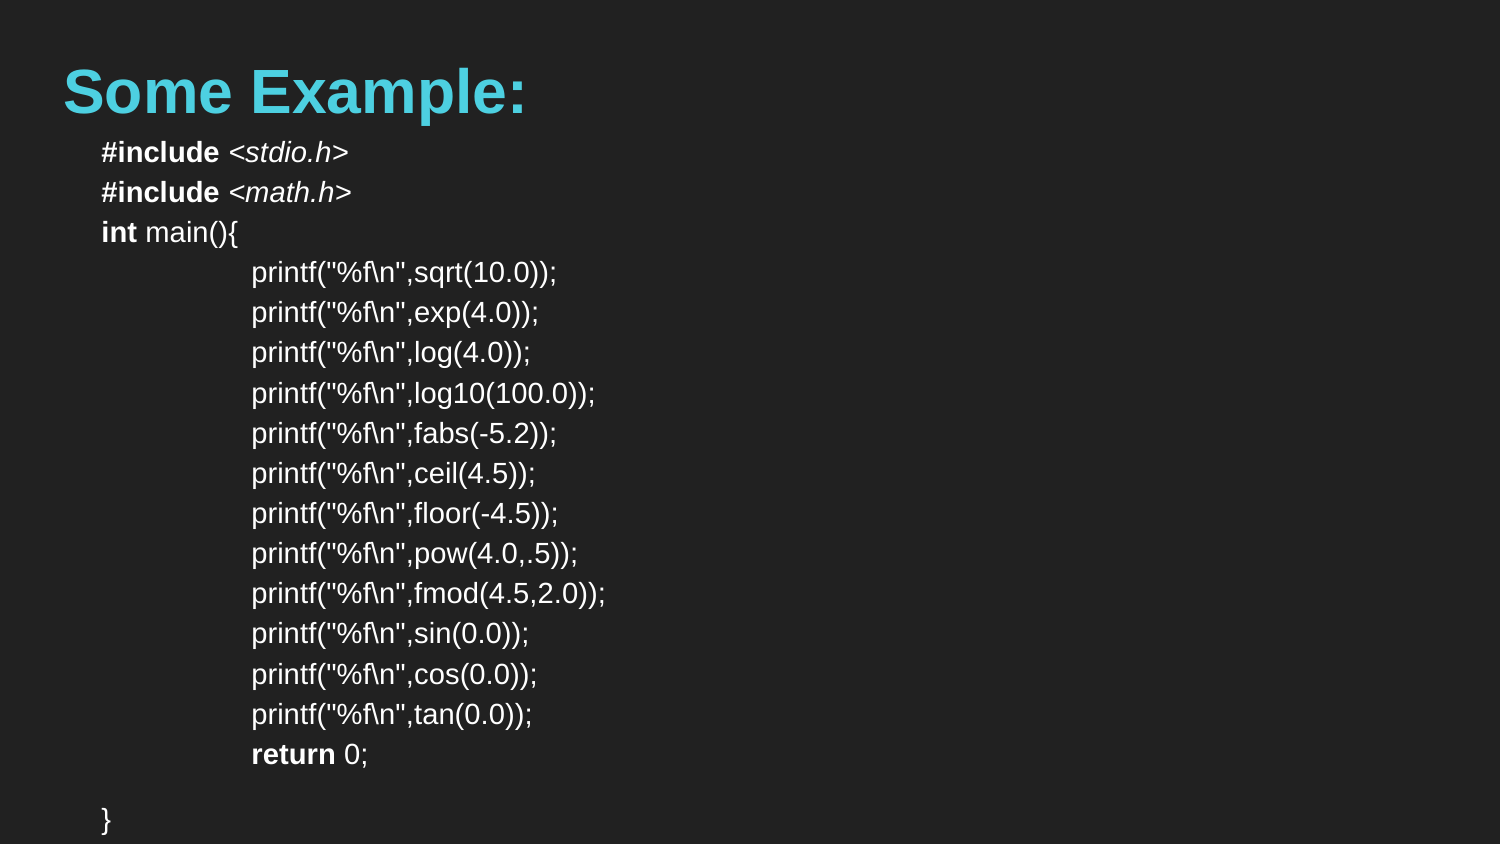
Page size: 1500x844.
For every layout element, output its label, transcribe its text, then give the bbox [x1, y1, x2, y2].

text_box #include <stdio.h>​ #include <math.h>​ int main()​{​ printf("%f\n",sqrt(10.0));​ printf("%f\n",exp(4.0));​ printf("%f\n",log(4.0));​ printf("%f\n",log10(100.0));​ printf("%f\n",fabs(-5.2));​ printf("%f\n",ceil(4.5));​ printf("%f\n",floor(-4.5));​ printf("%f\n",pow(4.0,.5));​ printf("%f\n",fmod(4.5,2.0));​ printf("%f\n",sin(0.0));​ printf("%f\n",cos(0.0));​ printf("%f\n",tan(0.0));​ return 0;​ }​ [11, 112, 1468, 844]
text_box Some Example:​ [48, 25, 674, 112]
